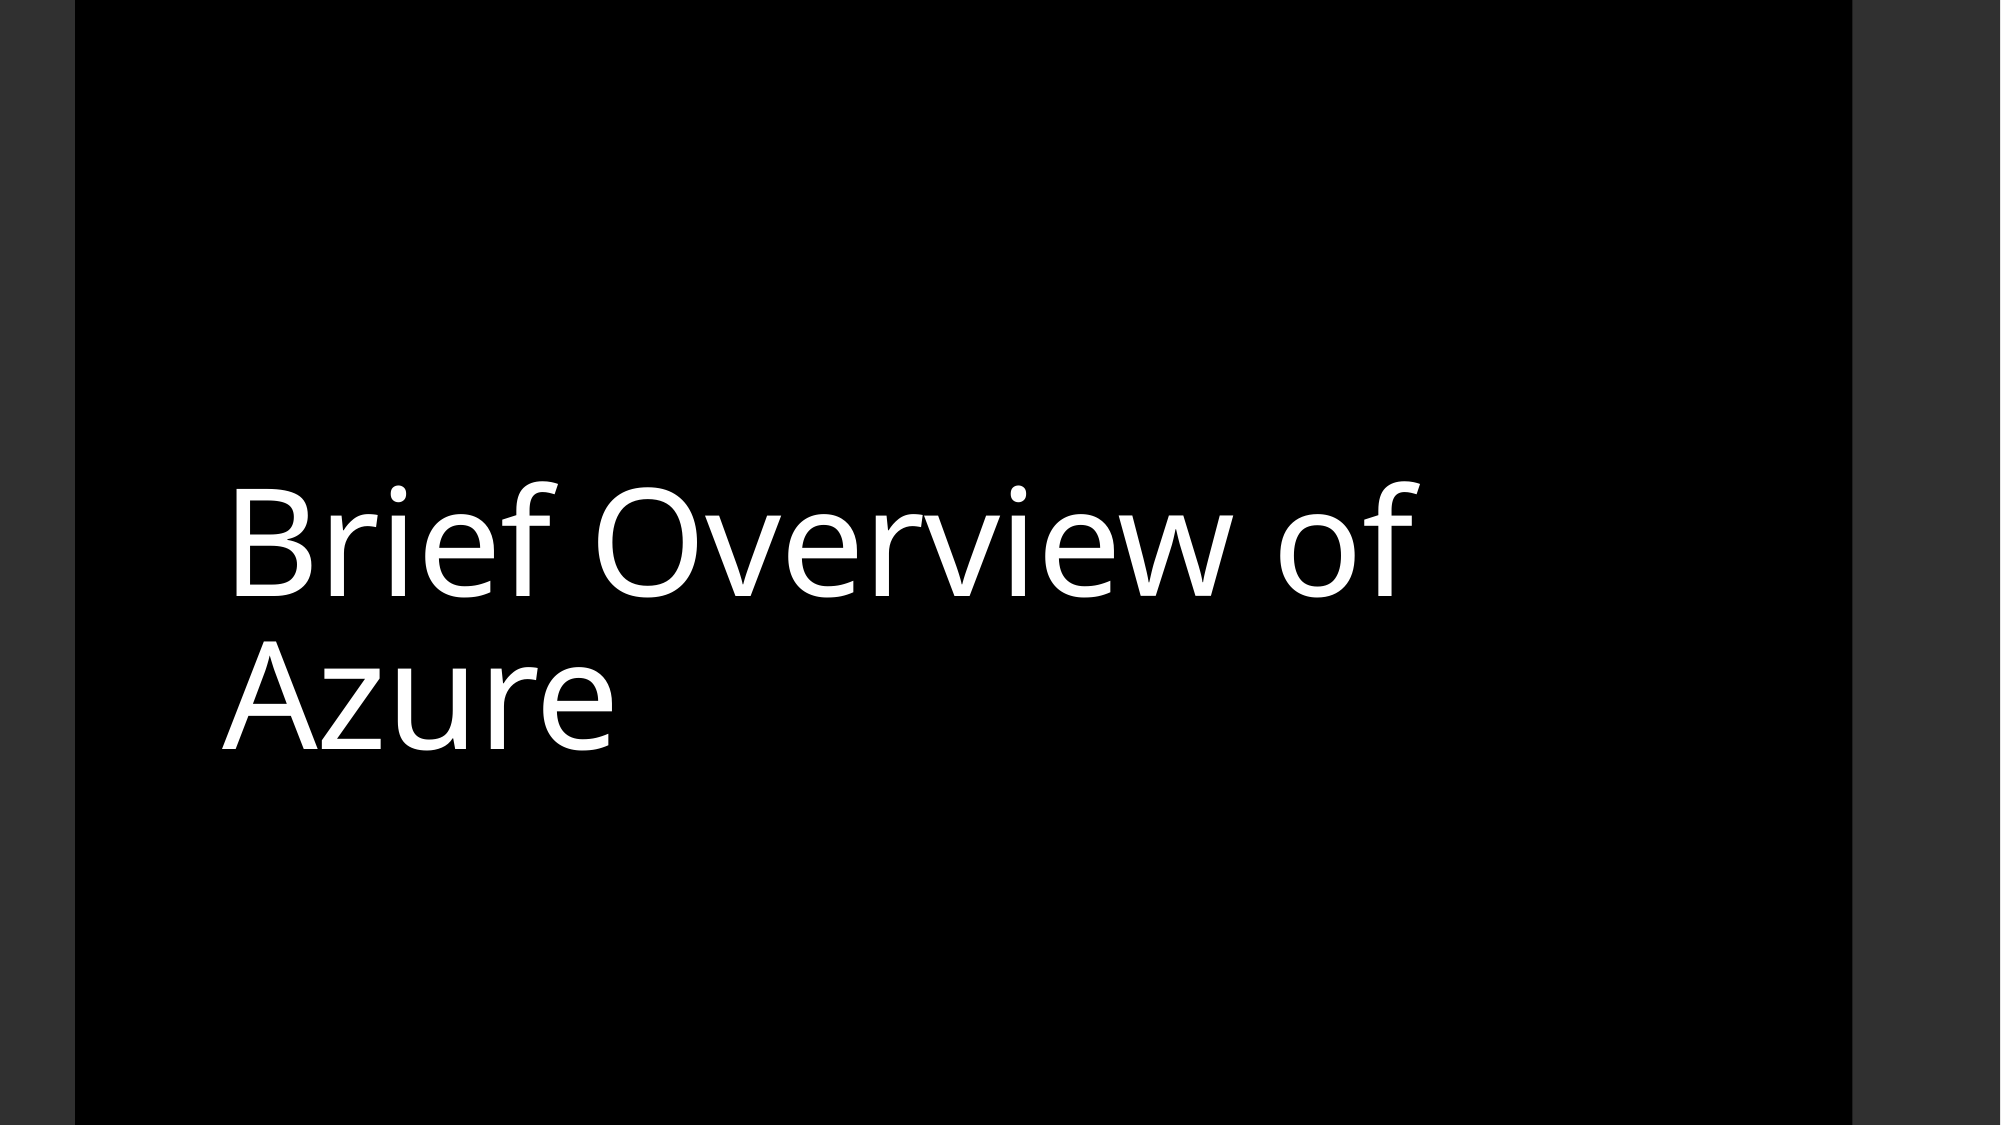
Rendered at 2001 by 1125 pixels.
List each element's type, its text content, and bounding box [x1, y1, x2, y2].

title Brief Overview of Azure [206, 124, 1752, 788]
